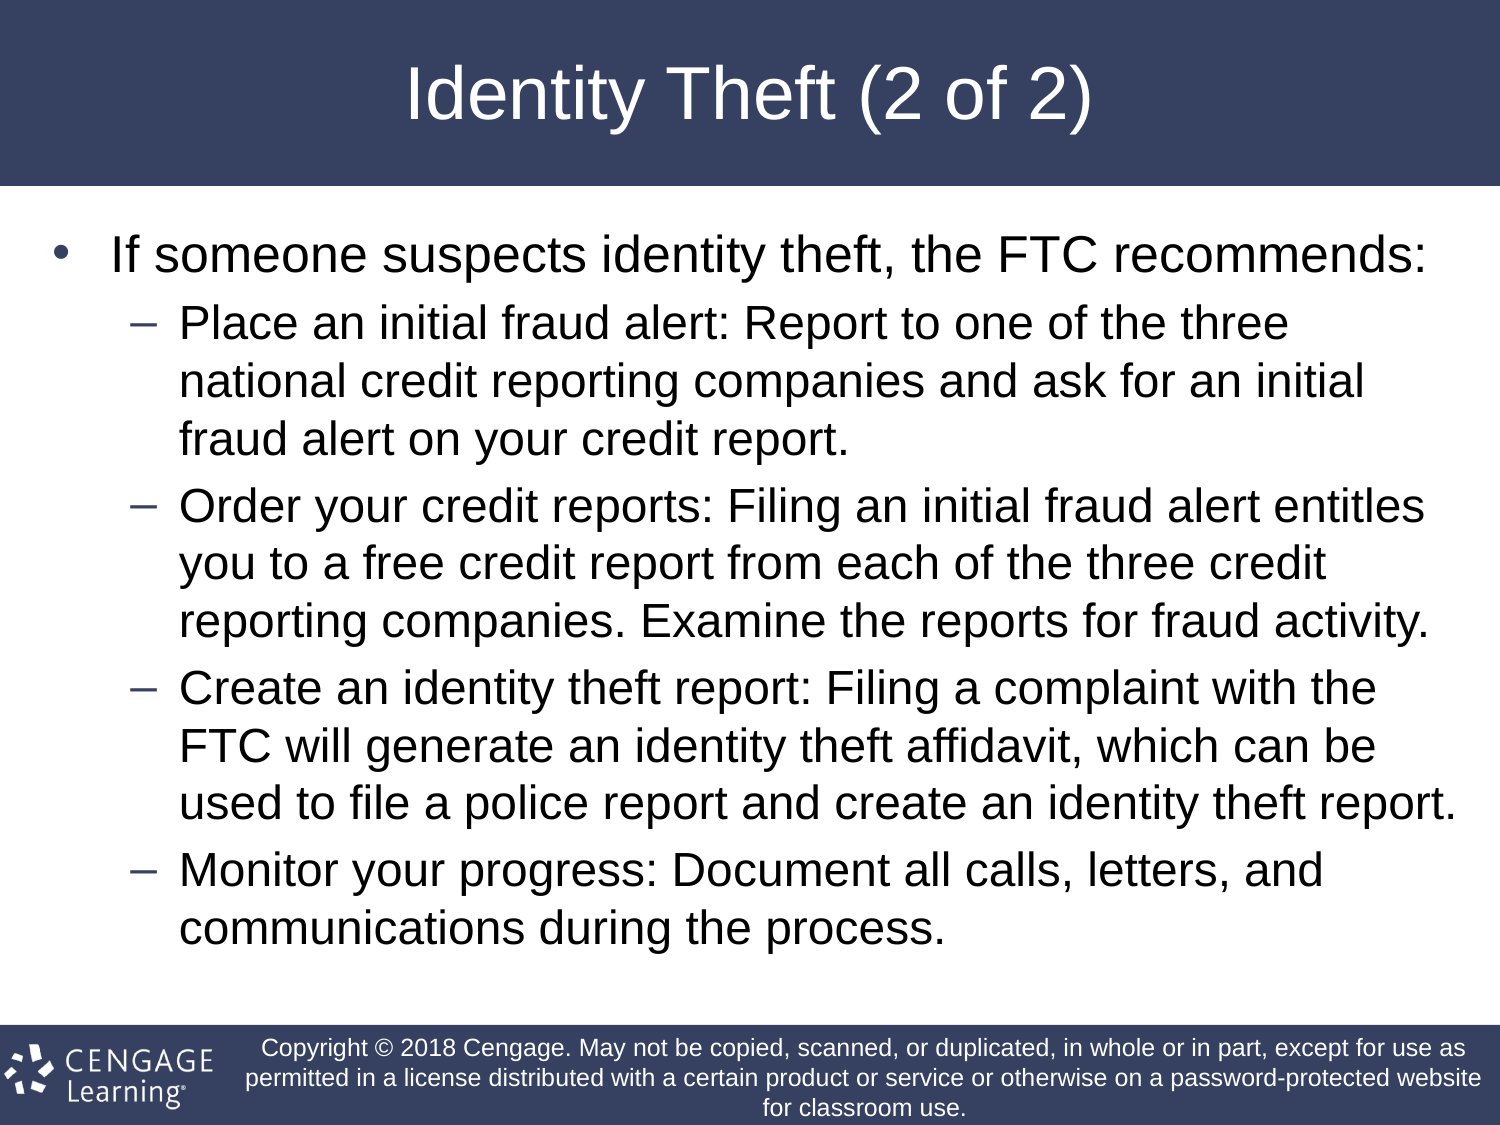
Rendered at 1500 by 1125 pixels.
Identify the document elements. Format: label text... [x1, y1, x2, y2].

list If someone suspects identity theft, the FTC recommends: Place an initial fraud alert: Report to one of the three national credit reporting companies and ask for an initial fraud alert on your credit report. Order your credit reports: Filing an initial fraud alert entitles you to a free credit report from each of the three credit reporting companies. Examine the reports for fraud activity. Create an identity theft report: Filing a complaint with the FTC will generate an identity theft affidavit, which can be used to file a police report and create an identity theft report. Monitor your progress: Document all calls, letters, and communications during the process. [37, 212, 1475, 1005]
title Identity Theft (2 of 2) [7, 4, 1493, 176]
picture [0, 1040, 216, 1113]
